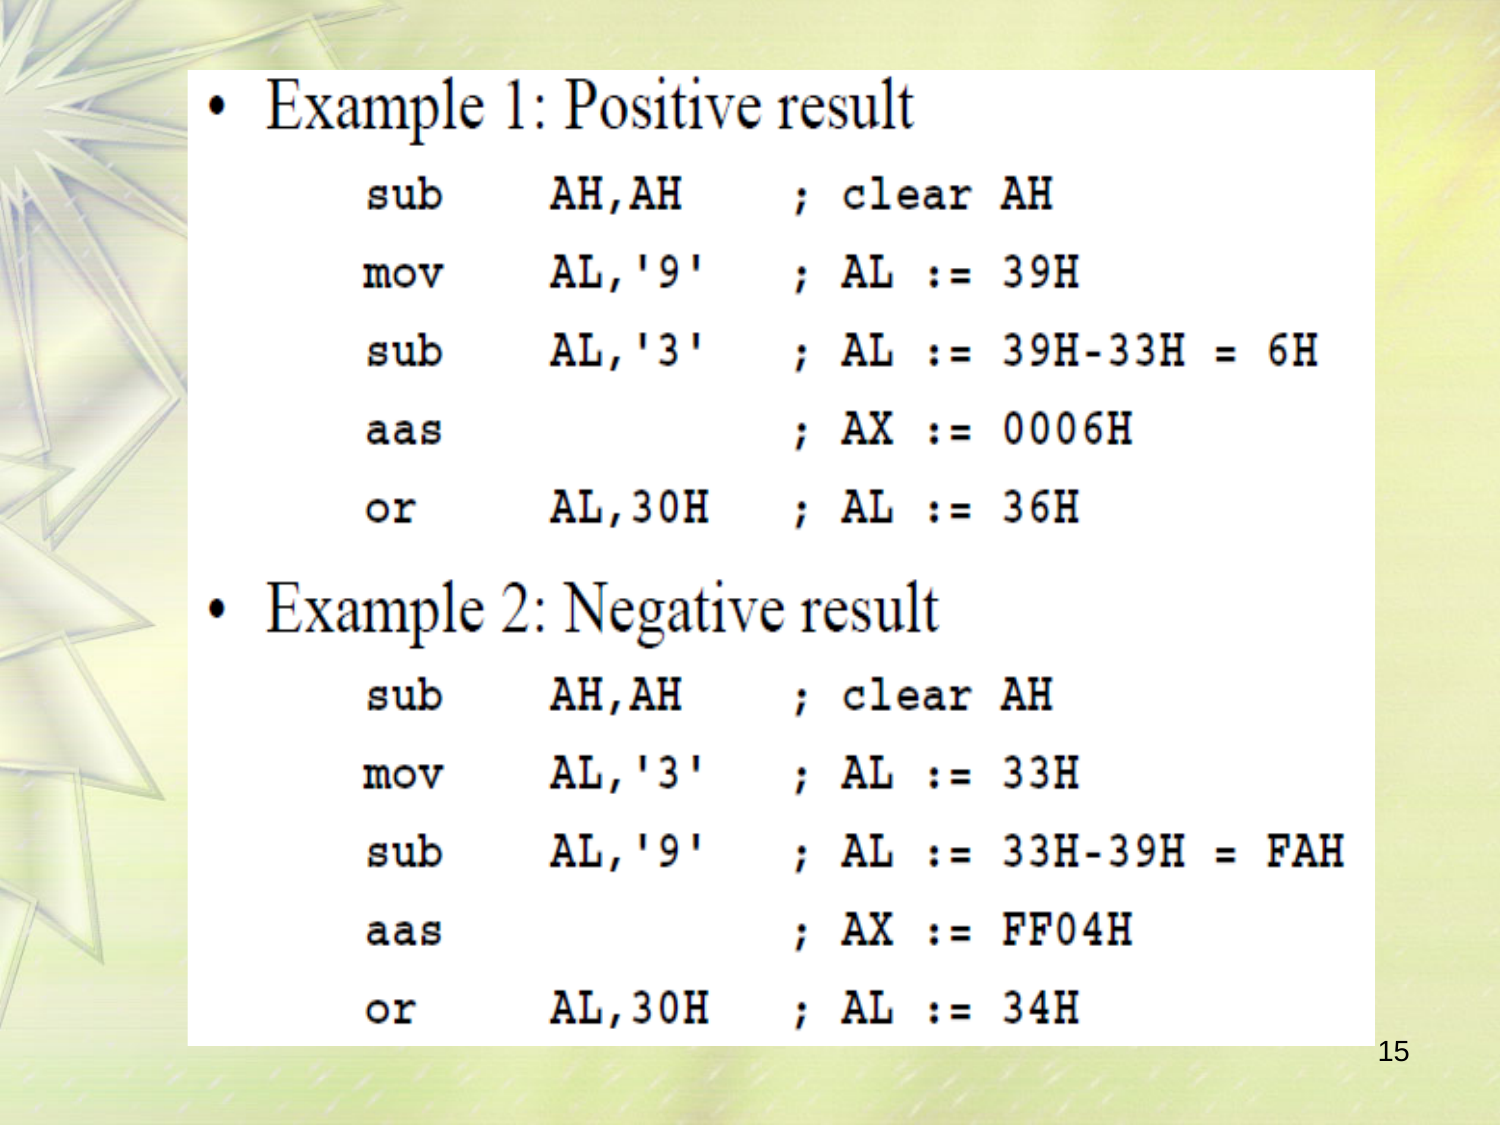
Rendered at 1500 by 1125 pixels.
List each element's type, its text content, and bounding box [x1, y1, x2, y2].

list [187, 70, 1376, 1046]
slide_number 15 [1074, 1024, 1426, 1103]
picture [0, 0, 1500, 1125]
